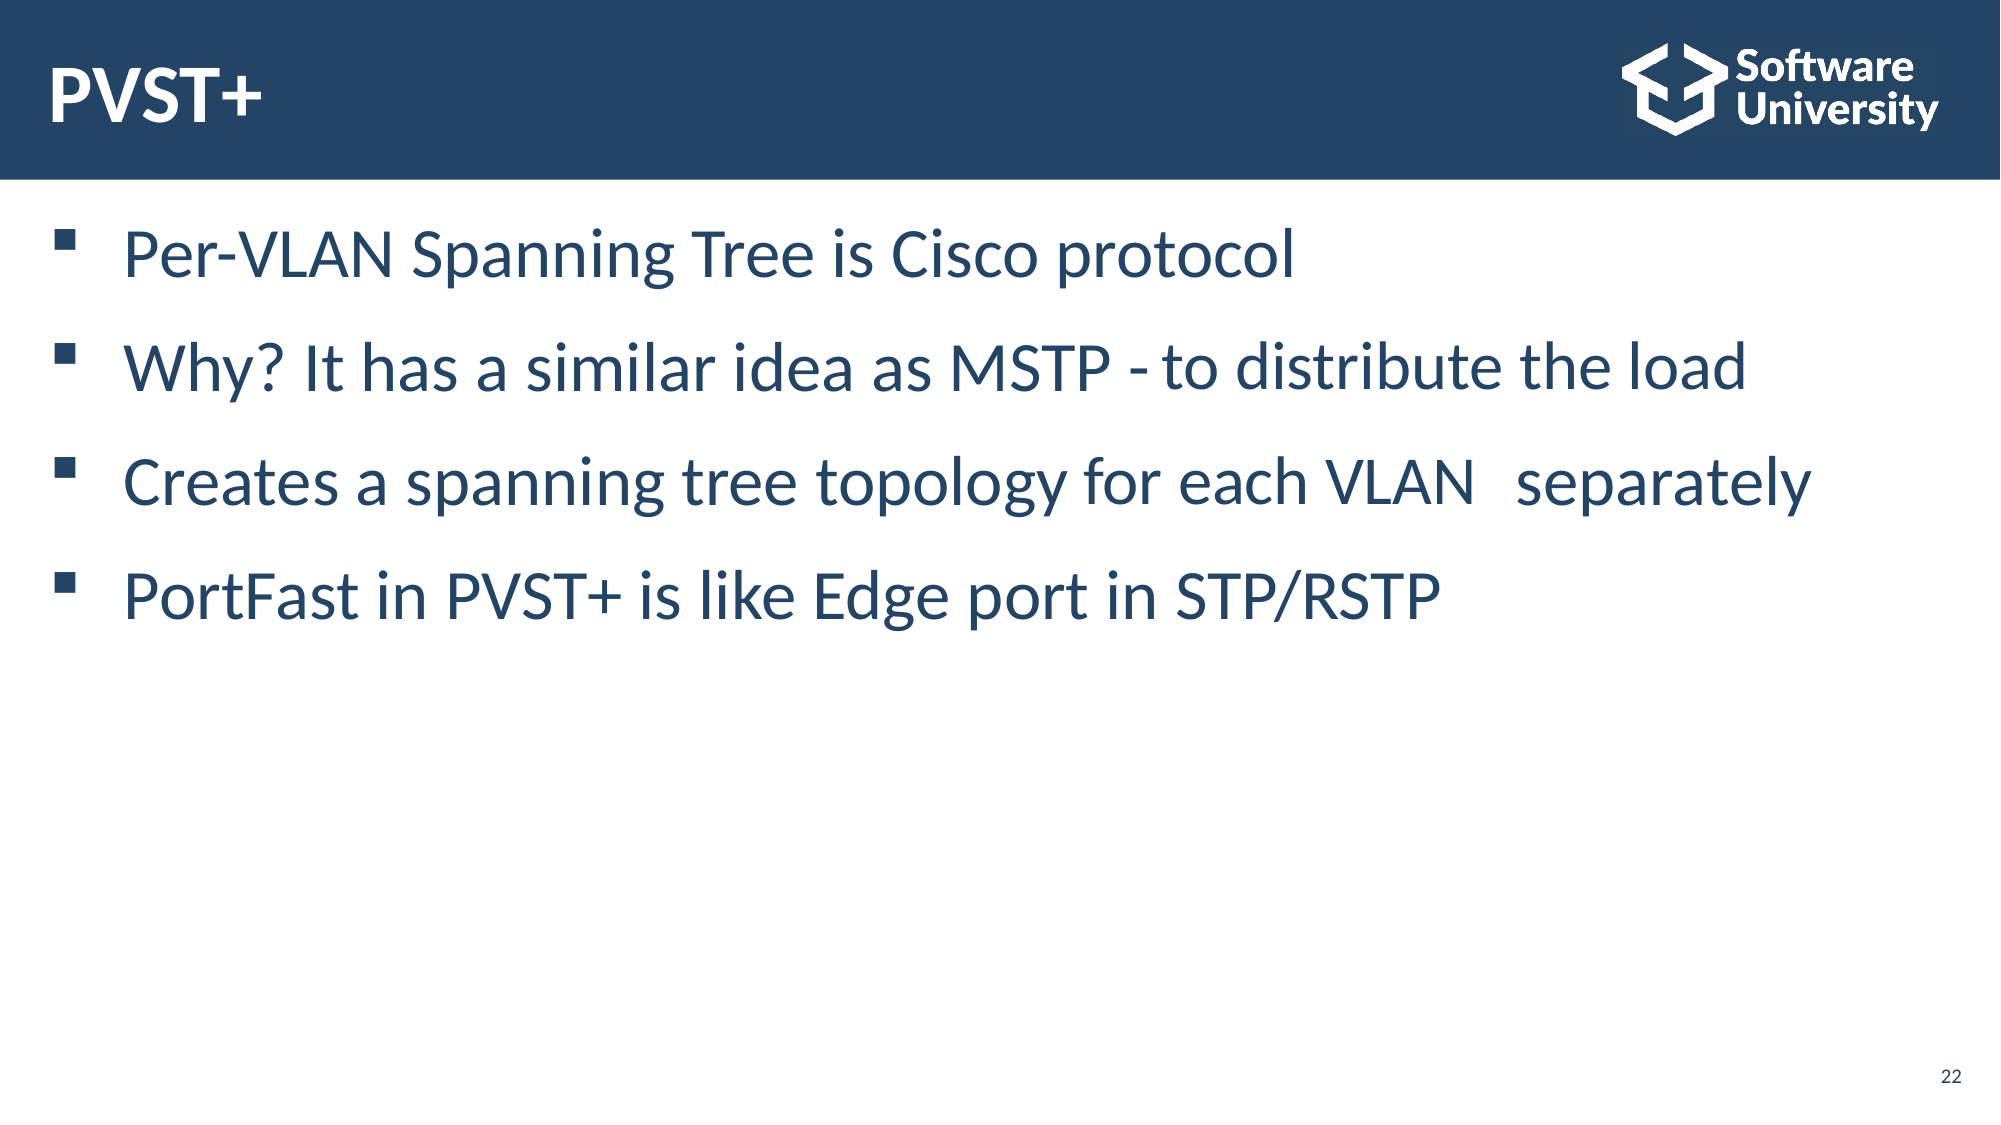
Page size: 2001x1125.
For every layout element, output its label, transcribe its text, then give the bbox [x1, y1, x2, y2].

list Per-VLAN Spanning Tree is Cisco protocol Why? It has a similar idea as MSTP - Creates a spanning tree topology separately PortFast in PVST+ is like Edge port in STP/RSTP [31, 196, 1970, 1050]
picture [1622, 43, 1939, 136]
slide_number 22 [1897, 1049, 1968, 1101]
text_box for each VLAN [1065, 426, 1537, 525]
text_box to distribute the load [1143, 310, 1826, 410]
title PVST+ [31, 16, 1591, 162]
